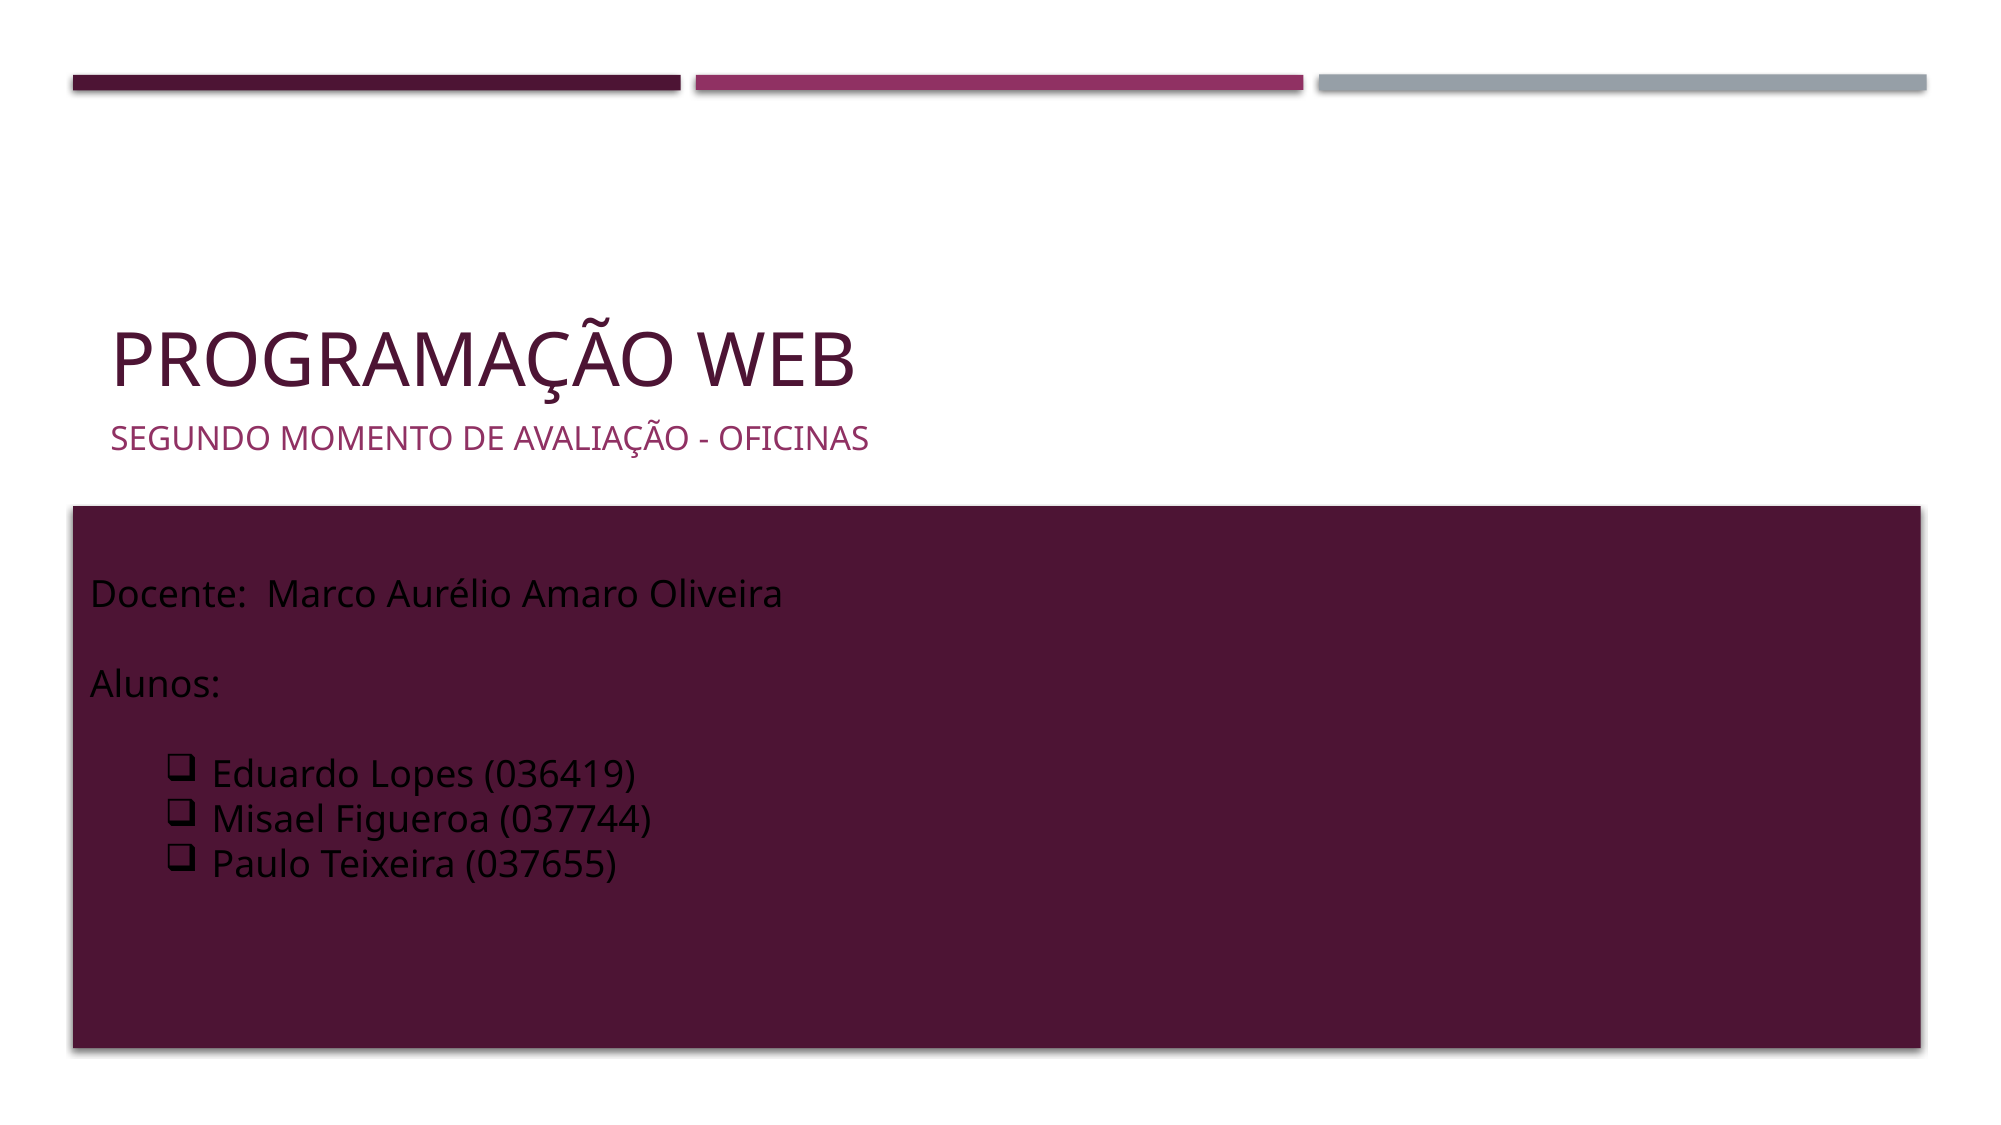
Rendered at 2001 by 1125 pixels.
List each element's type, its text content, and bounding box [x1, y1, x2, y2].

subtitle Segundo Momento de avaliação - Oficinas [95, 409, 1899, 507]
title Programação web [95, 167, 1899, 409]
text_box Docente: Marco Aurélio Amaro Oliveira Alunos: Eduardo Lopes (036419) Misael Figueroa (037744) Paulo Teixeira (037655) [75, 562, 1000, 893]
